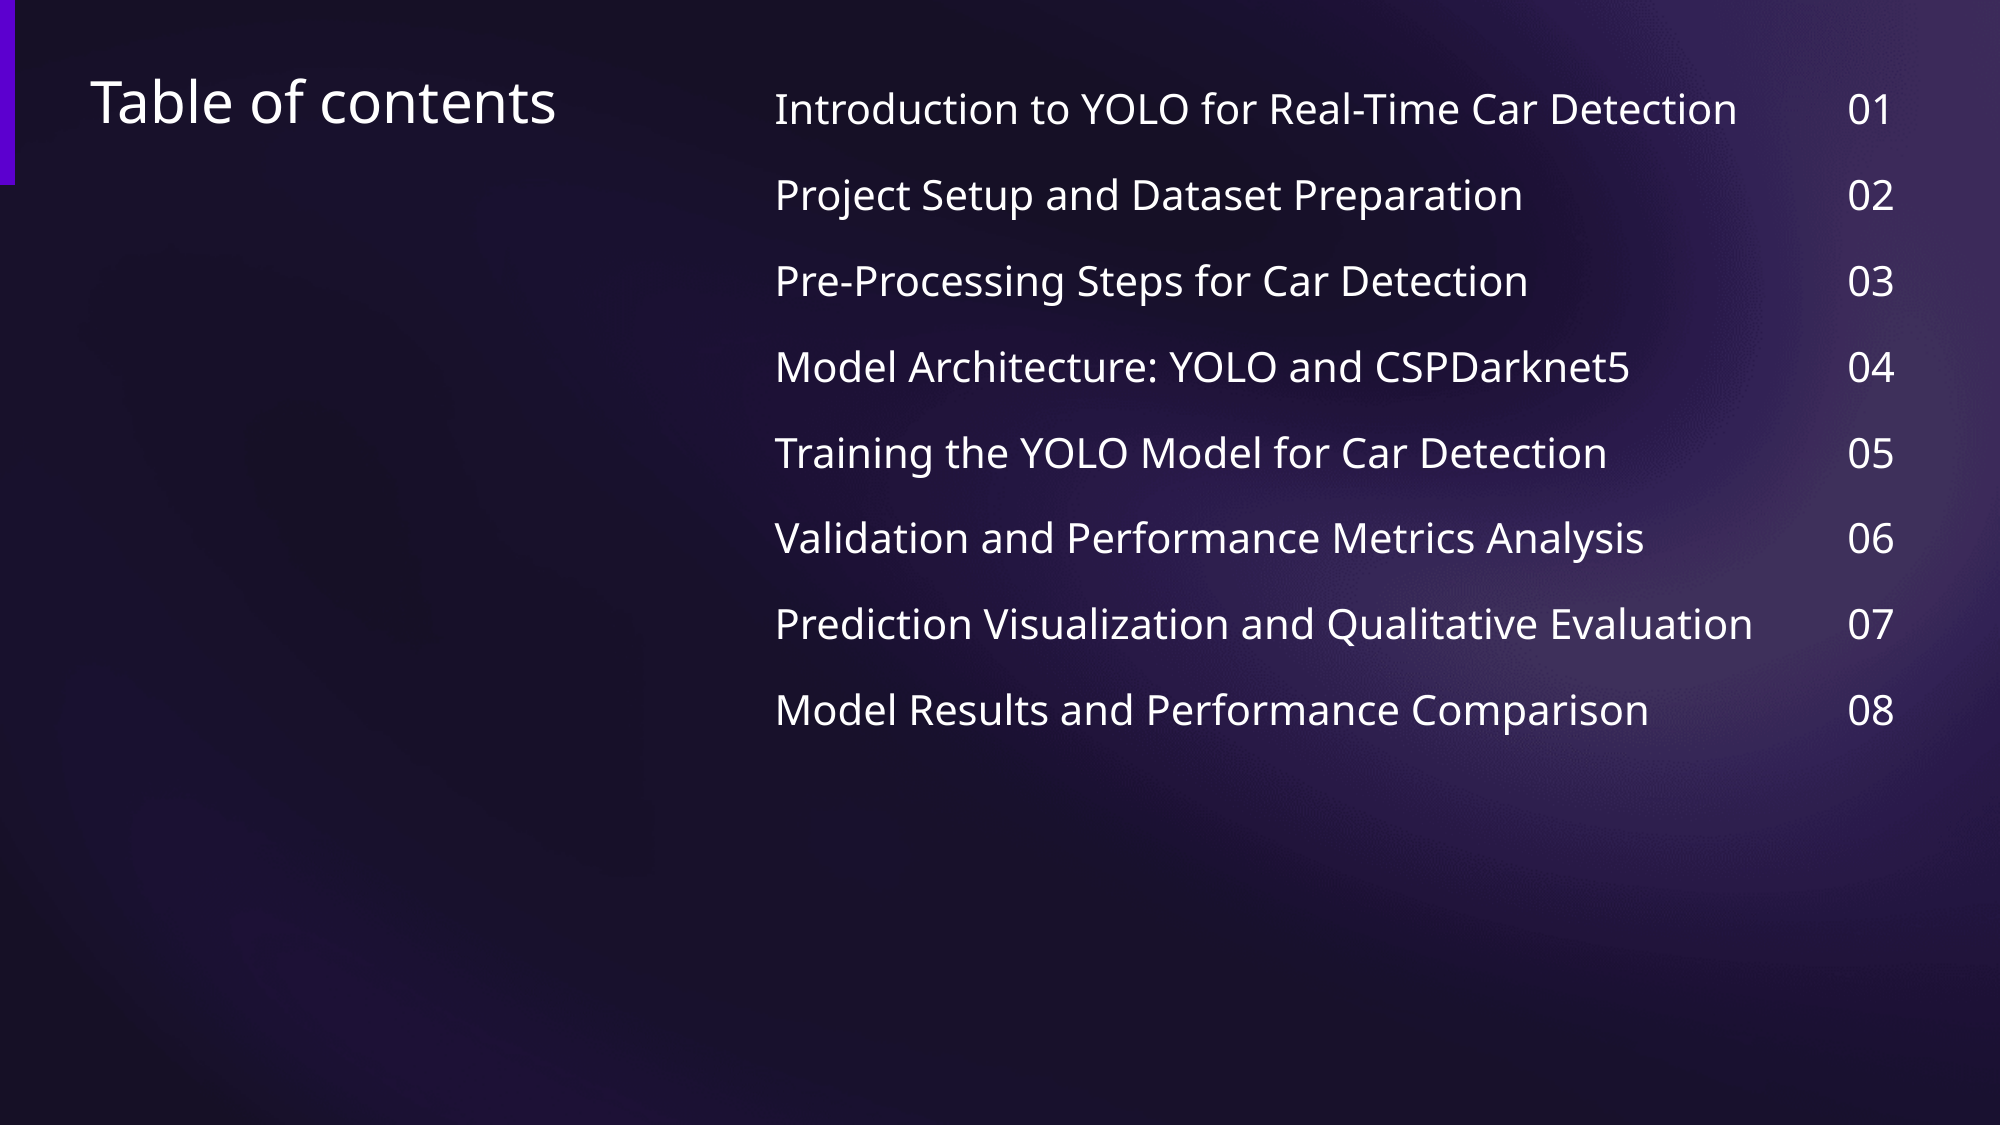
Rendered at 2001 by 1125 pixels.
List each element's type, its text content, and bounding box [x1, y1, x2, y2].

text_box [0, 0, 15, 186]
text_box 01 02 03 04 05 06 07 08 [1776, 60, 1911, 1049]
text_box [0, 0, 2000, 1125]
text_box Table of contents [90, 44, 685, 1049]
text_box Introduction to YOLO for Real-Time Car Detection Project Setup and Dataset Preparation Pre-Processing Steps for Car Detection Model Architecture: YOLO and CSPDarknet5 Training the YOLO Model for Car Detection Validation and Performance Metrics Analysis Prediction Visualization and Qualitative Evaluation Model Results and Performance Comparison [759, 60, 1776, 1049]
